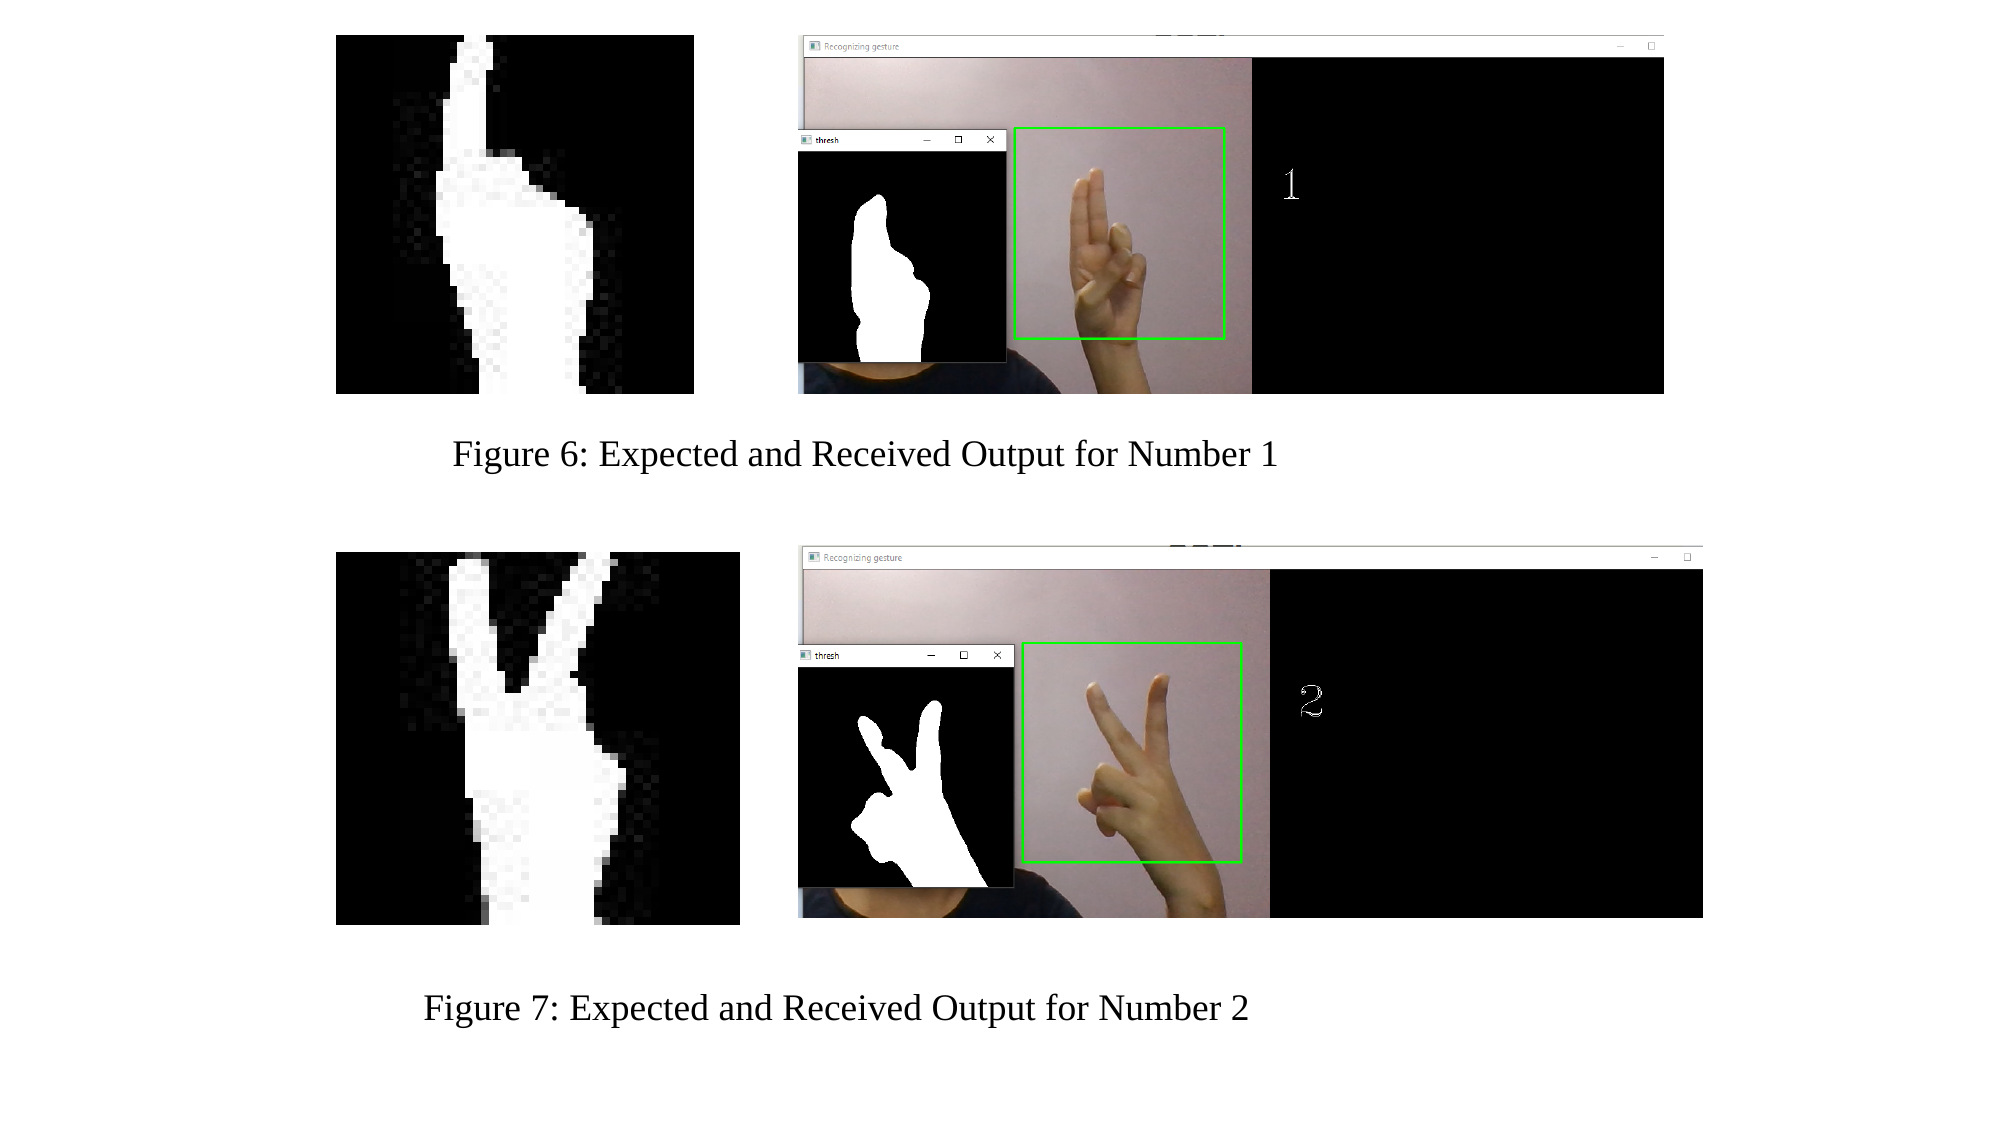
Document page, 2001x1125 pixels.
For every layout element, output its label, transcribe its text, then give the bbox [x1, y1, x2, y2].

text_box Figure 7: Expected and Received Output for Number 2 [408, 975, 1416, 1035]
picture [335, 552, 740, 925]
text_box Figure 6: Expected and Received Output for Number 1 [437, 421, 1438, 482]
picture [798, 35, 1664, 394]
picture [798, 545, 1704, 918]
picture [335, 35, 694, 394]
